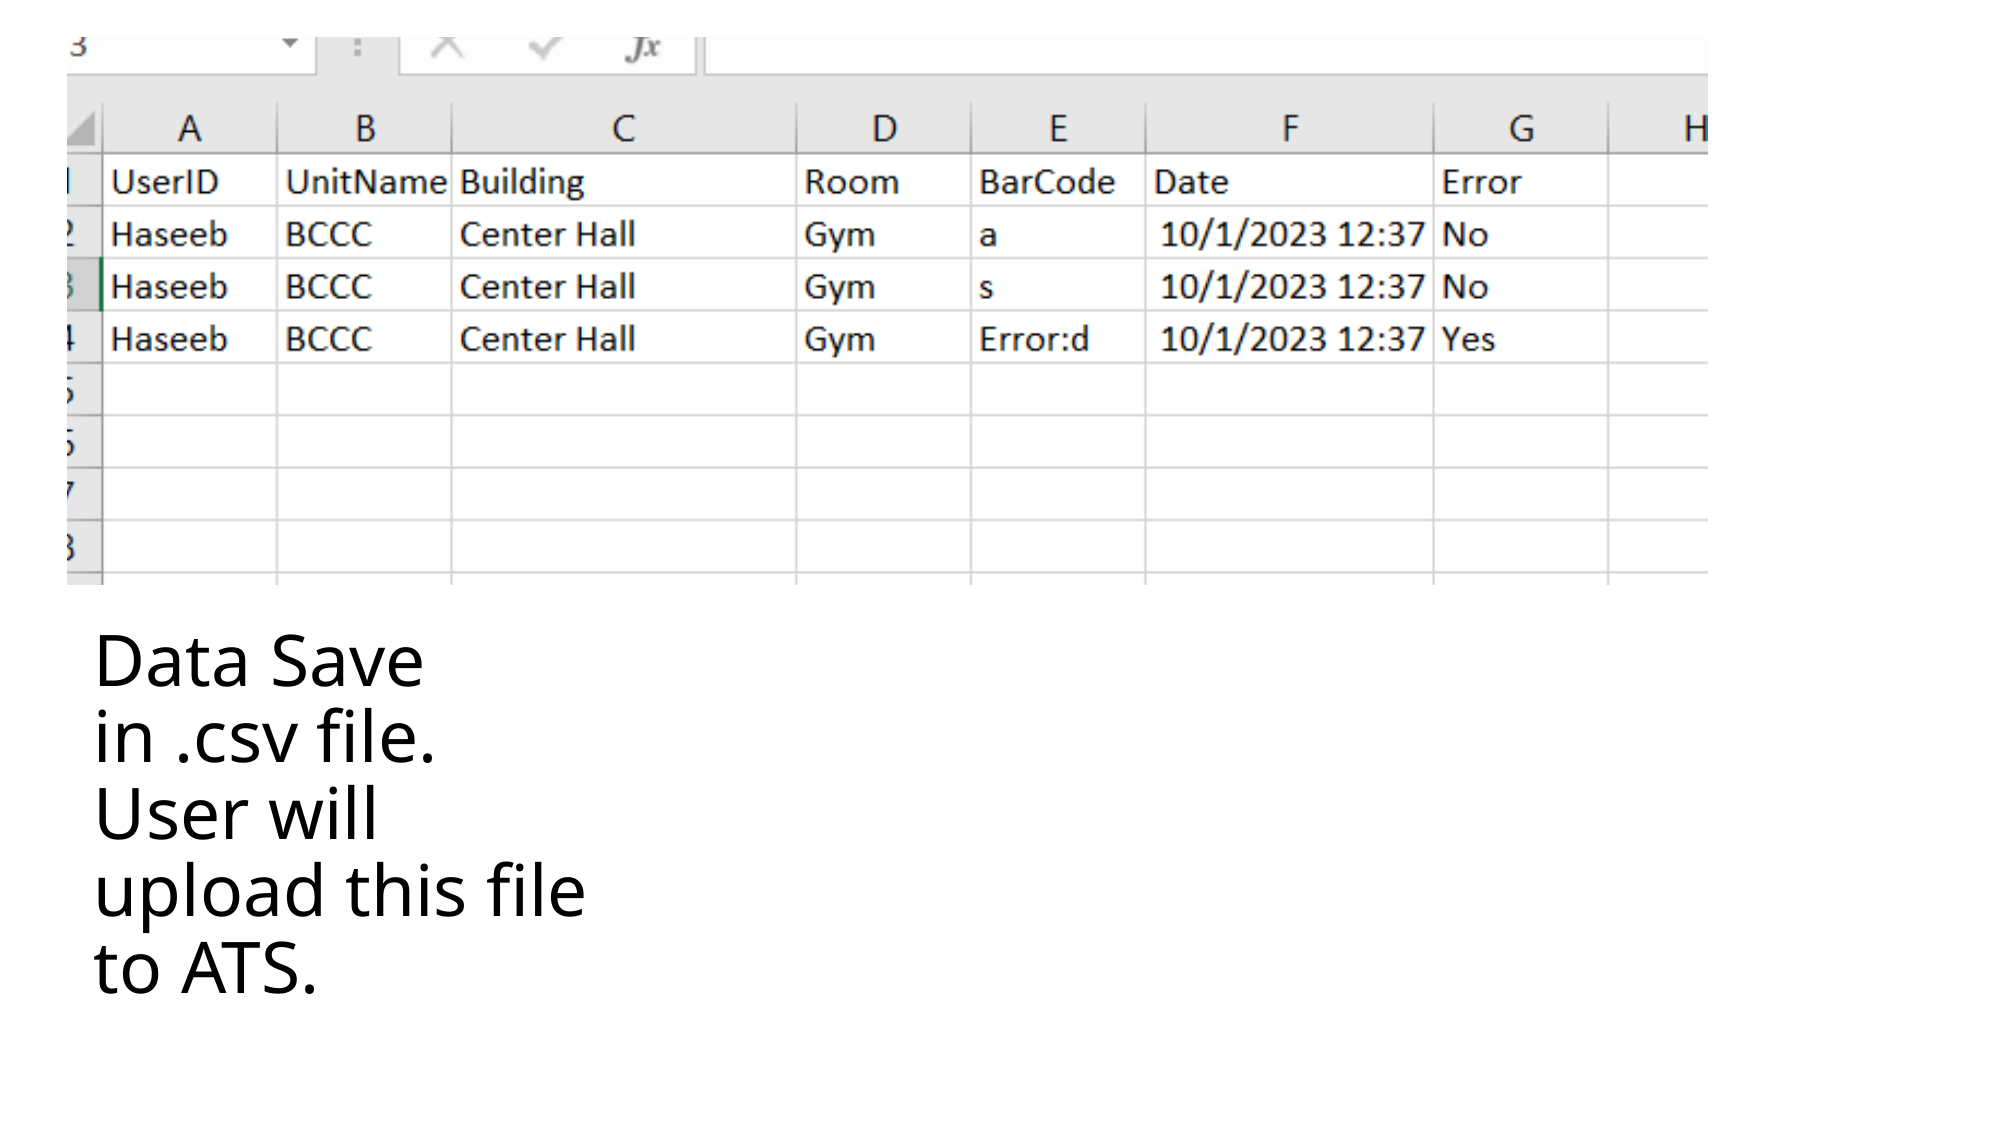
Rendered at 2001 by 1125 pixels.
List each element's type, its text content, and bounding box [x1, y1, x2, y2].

picture [67, 37, 1708, 585]
title Data Save in .csv file. User will upload this file to ATS. [78, 615, 619, 1018]
